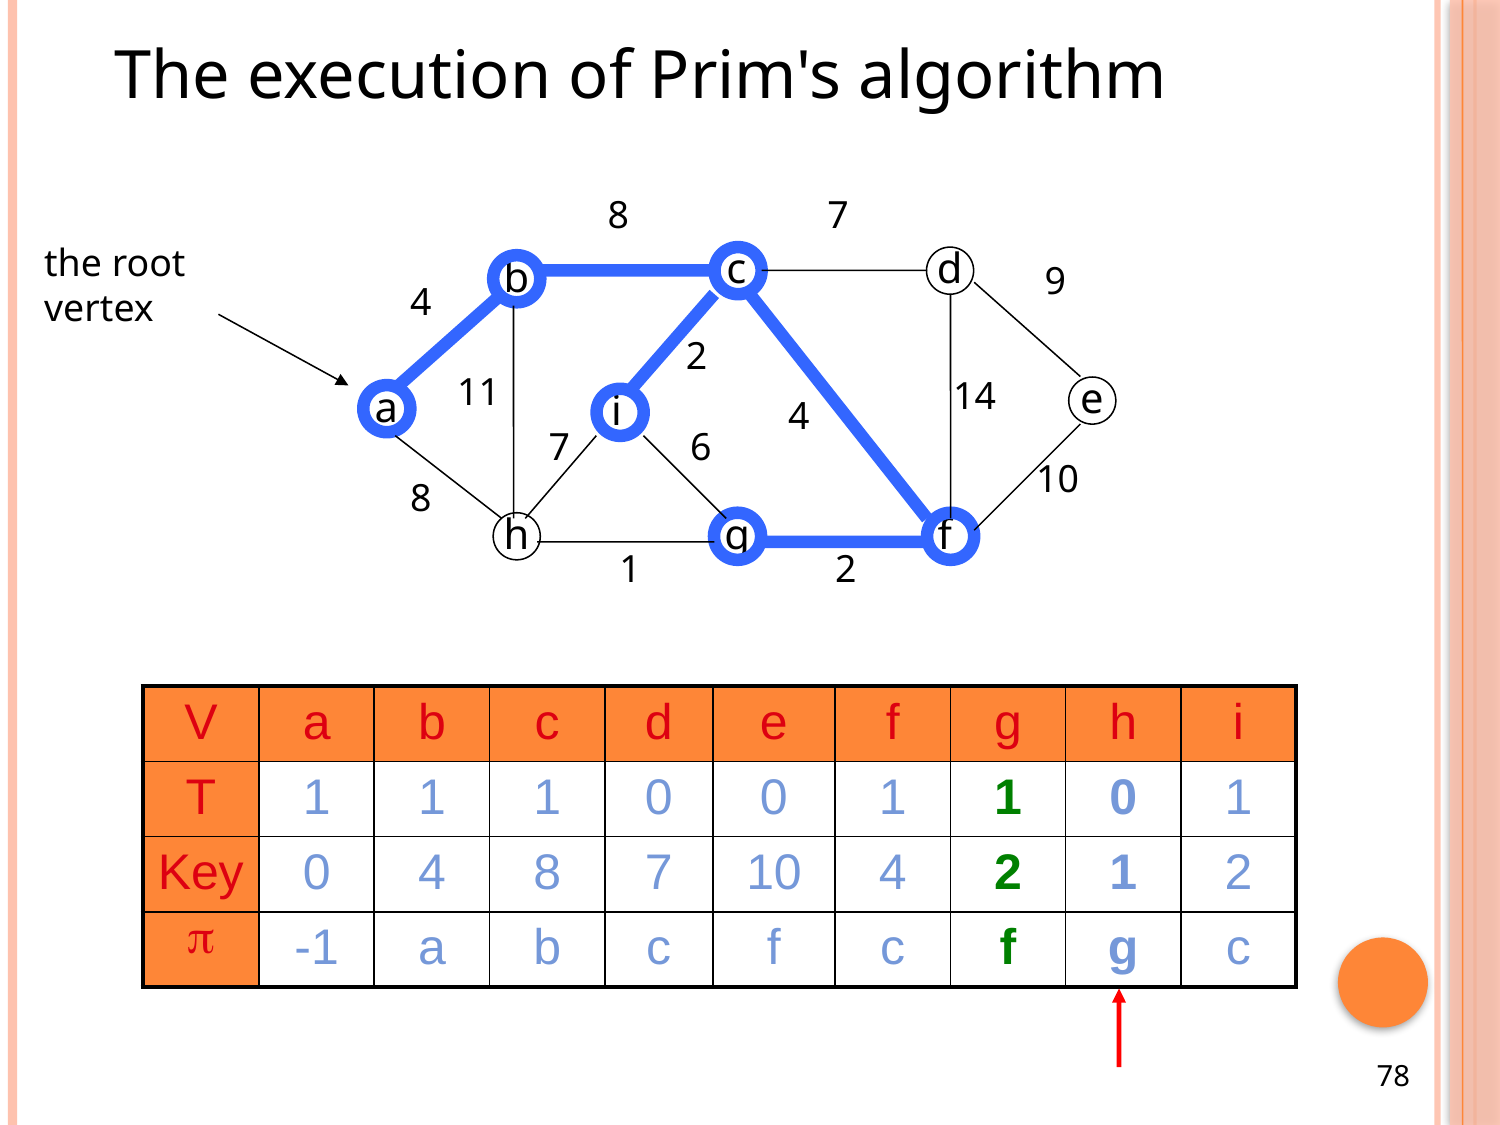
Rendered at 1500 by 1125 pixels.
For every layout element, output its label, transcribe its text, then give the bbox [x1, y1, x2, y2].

table_cell 0 [714, 762, 834, 836]
table_header i [1182, 688, 1294, 761]
table_cell 7 [606, 837, 712, 911]
table_cell c [836, 913, 950, 985]
table_cell 0 [606, 762, 712, 836]
table_cell 4 [836, 837, 950, 911]
table_cell 1 [836, 762, 950, 836]
table_header d [606, 688, 712, 761]
table_cell 1 [260, 762, 373, 836]
table_cell c [606, 913, 712, 985]
table_cell 2 [1182, 837, 1294, 911]
table_cell Key [145, 837, 258, 911]
text_box 78 [1074, 1049, 1425, 1103]
table_cell g [1066, 913, 1180, 985]
table_cell -1 [260, 913, 373, 985]
table_cell 1 [1066, 837, 1180, 911]
table_header g [951, 688, 1065, 761]
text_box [359, 183, 1120, 599]
table_header c [490, 688, 604, 761]
table_header h [1066, 688, 1180, 761]
table_header V [145, 688, 258, 761]
table_cell c [1182, 913, 1294, 985]
table_cell b [490, 913, 604, 985]
table_cell f [951, 913, 1065, 985]
table_cell a [375, 913, 489, 985]
table_cell 1 [490, 762, 604, 836]
table_cell 1 [1182, 762, 1294, 836]
table_header e [714, 688, 834, 761]
table_header a [260, 688, 373, 761]
table_cell f [714, 913, 834, 985]
text_box the root vertex [29, 231, 231, 337]
text_box [1112, 988, 1126, 1068]
table_cell 8 [490, 837, 604, 911]
table_cell 1 [951, 762, 1065, 836]
table_cell 10 [714, 837, 834, 911]
table_cell 0 [1066, 762, 1180, 836]
table_cell 2 [951, 837, 1065, 911]
table_cell 1 [375, 762, 489, 836]
table_cell  [145, 913, 258, 985]
table_cell T [145, 762, 258, 836]
table_cell 4 [375, 837, 489, 911]
text_box The execution of Prim's algorithm [99, 24, 1388, 120]
text_box [218, 314, 349, 386]
table_header b [375, 688, 489, 761]
table_cell 0 [260, 837, 373, 911]
table_header f [836, 688, 950, 761]
